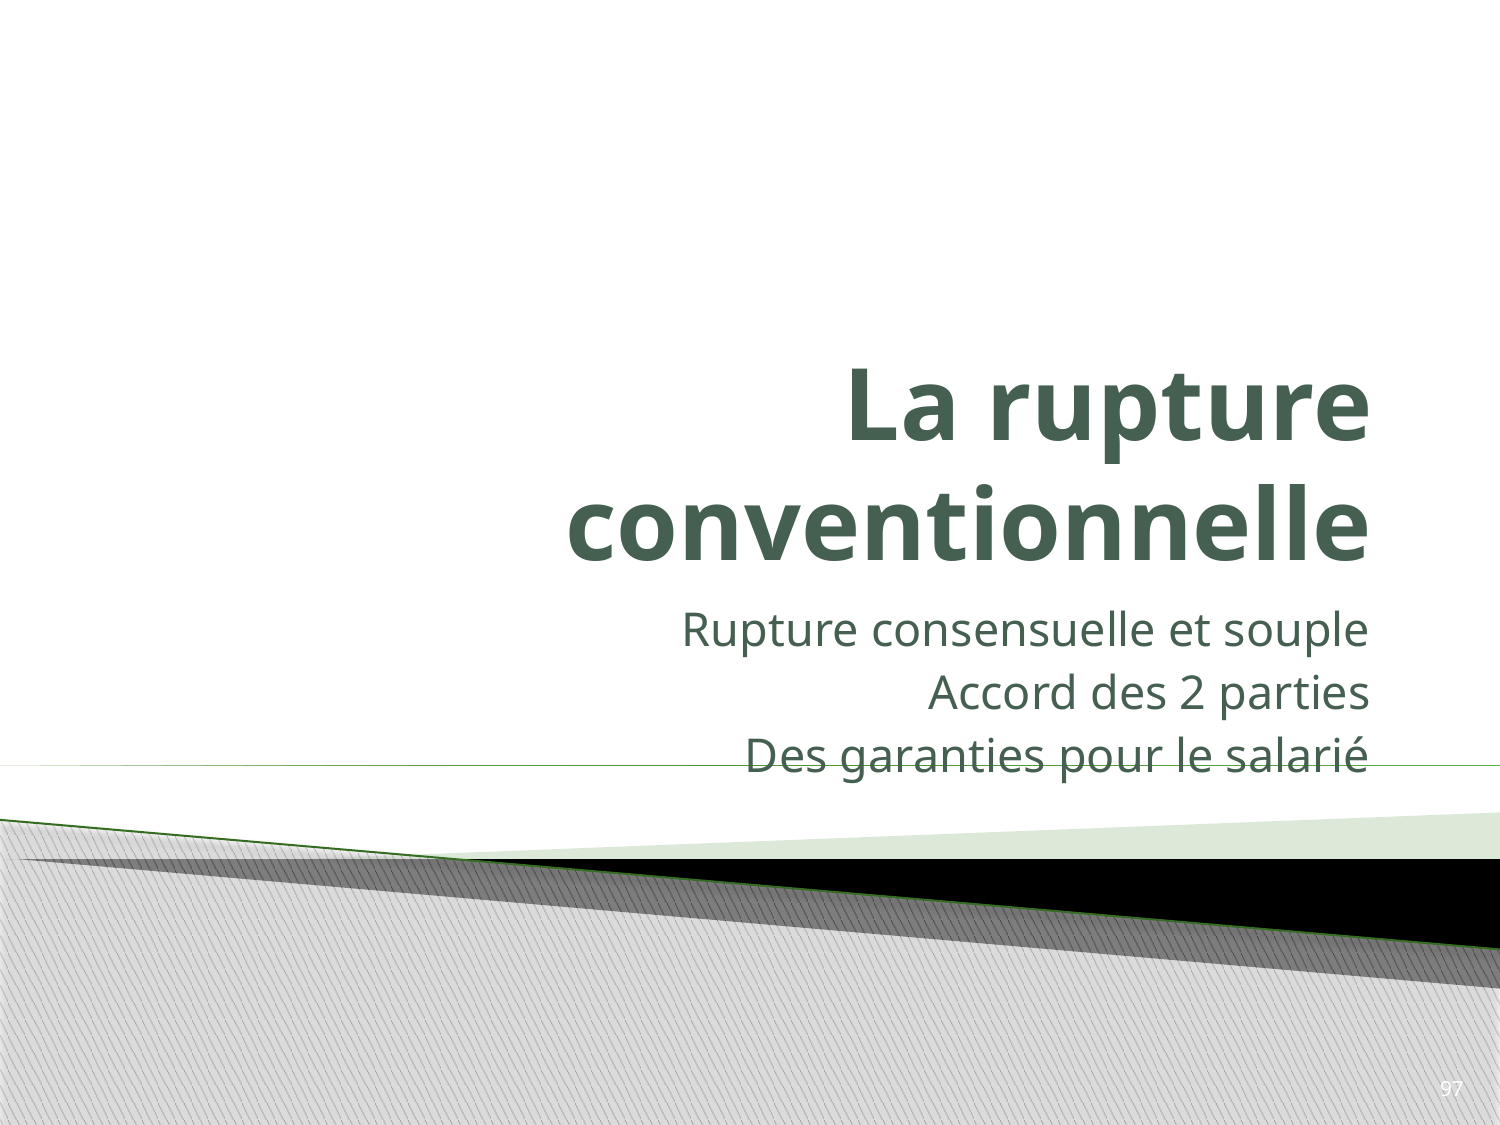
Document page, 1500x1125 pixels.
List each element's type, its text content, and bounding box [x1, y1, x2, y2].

subtitle Rupture consensuelle et souple Accord des 2 parties Des garanties pour le salarié [112, 592, 1388, 790]
title La rupture conventionnelle [112, 287, 1388, 588]
slide_number 97 [1418, 1051, 1479, 1112]
picture [5, 859, 1500, 989]
